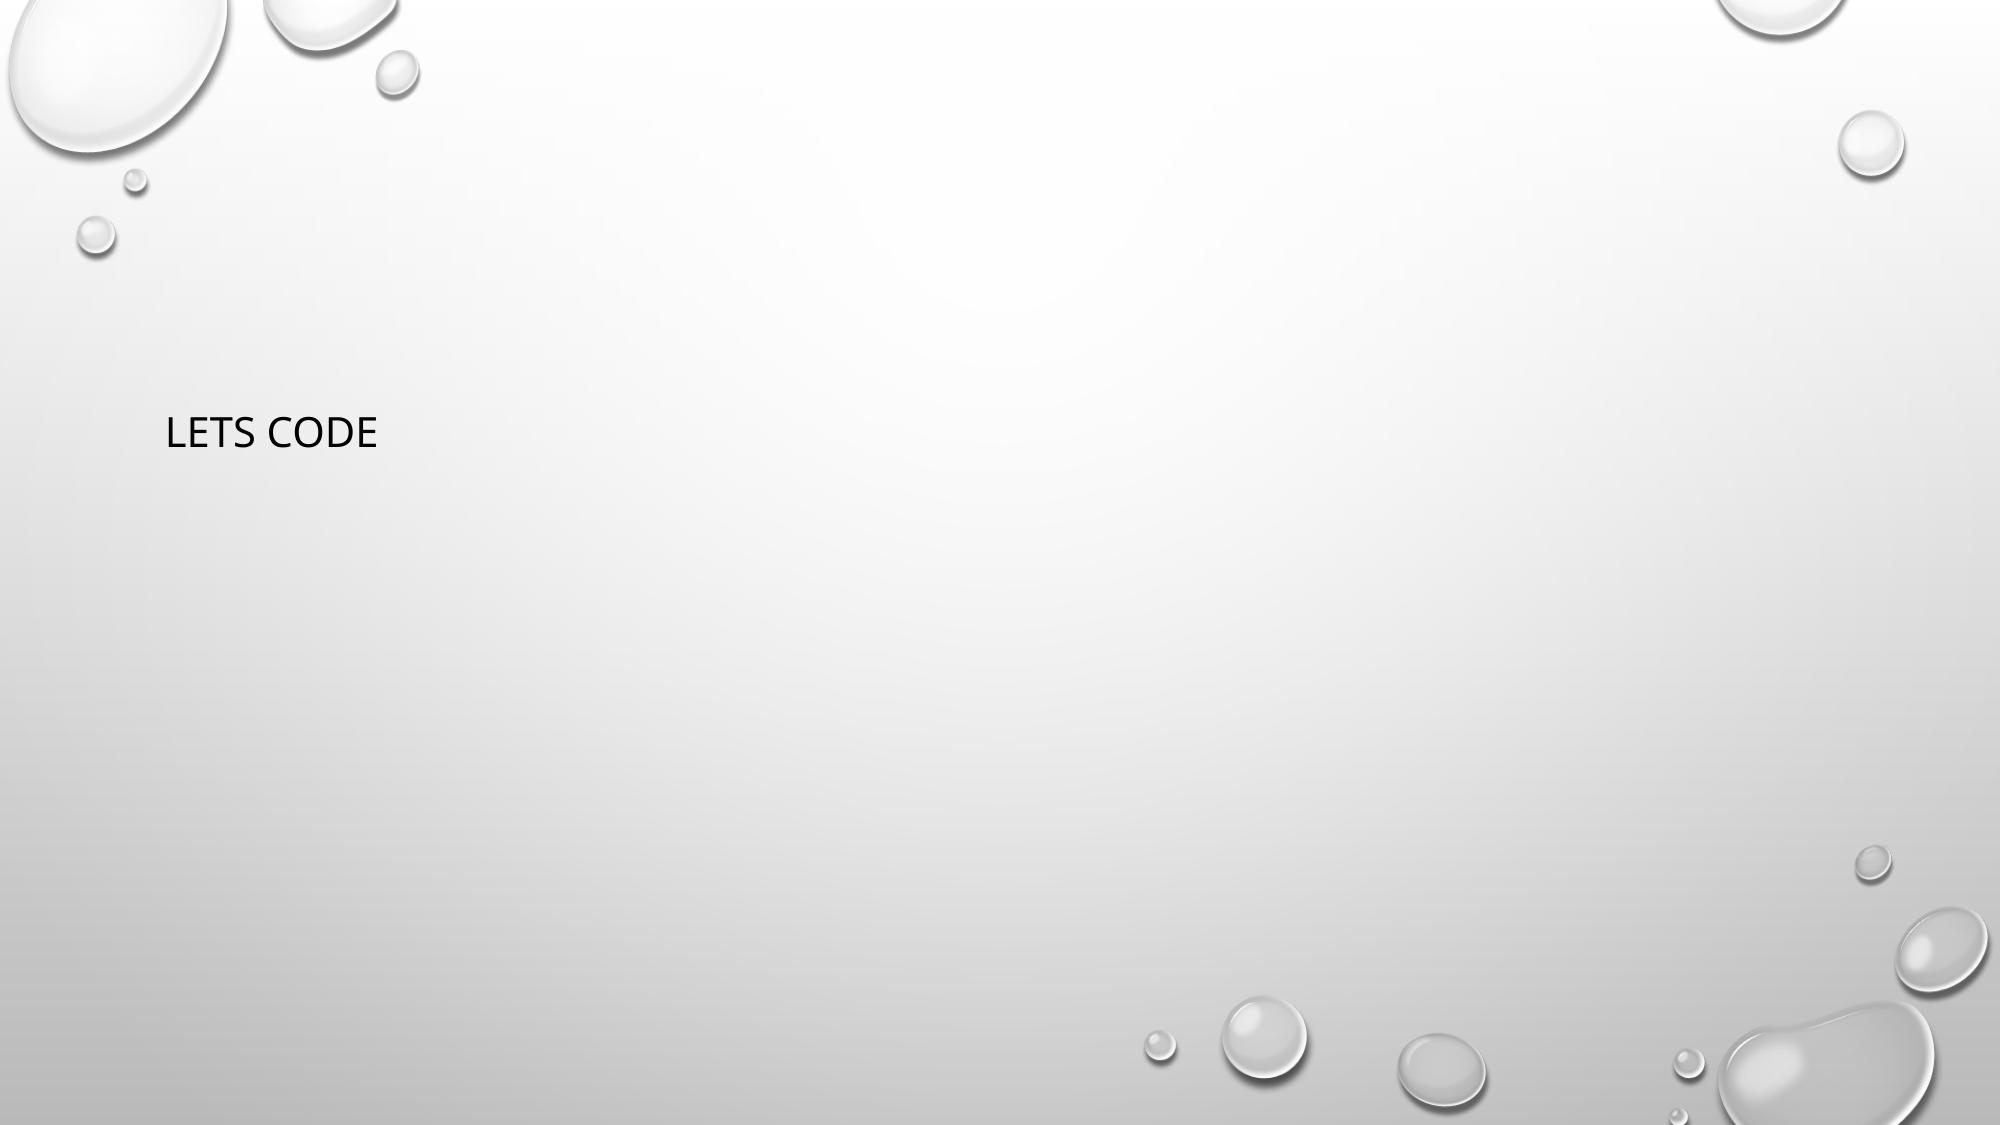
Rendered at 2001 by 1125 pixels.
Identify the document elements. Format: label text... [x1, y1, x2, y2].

list LETS CODE [149, 388, 1850, 950]
picture [0, 0, 2000, 1125]
